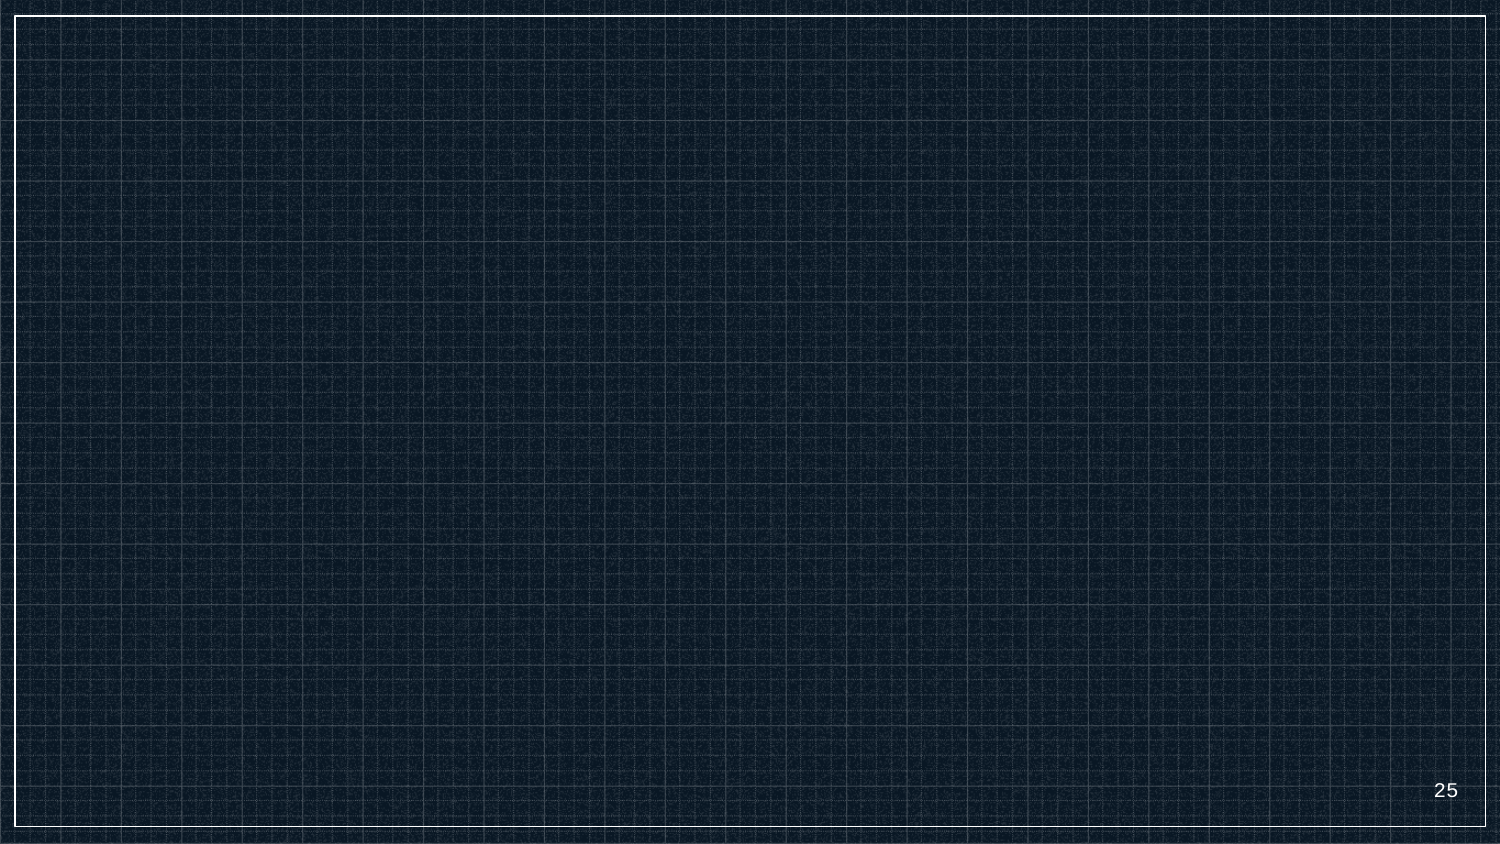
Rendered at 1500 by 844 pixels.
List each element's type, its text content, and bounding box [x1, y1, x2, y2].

text_box [66, 81, 1416, 149]
picture [0, 0, 1500, 844]
text_box 25 [1398, 761, 1474, 809]
